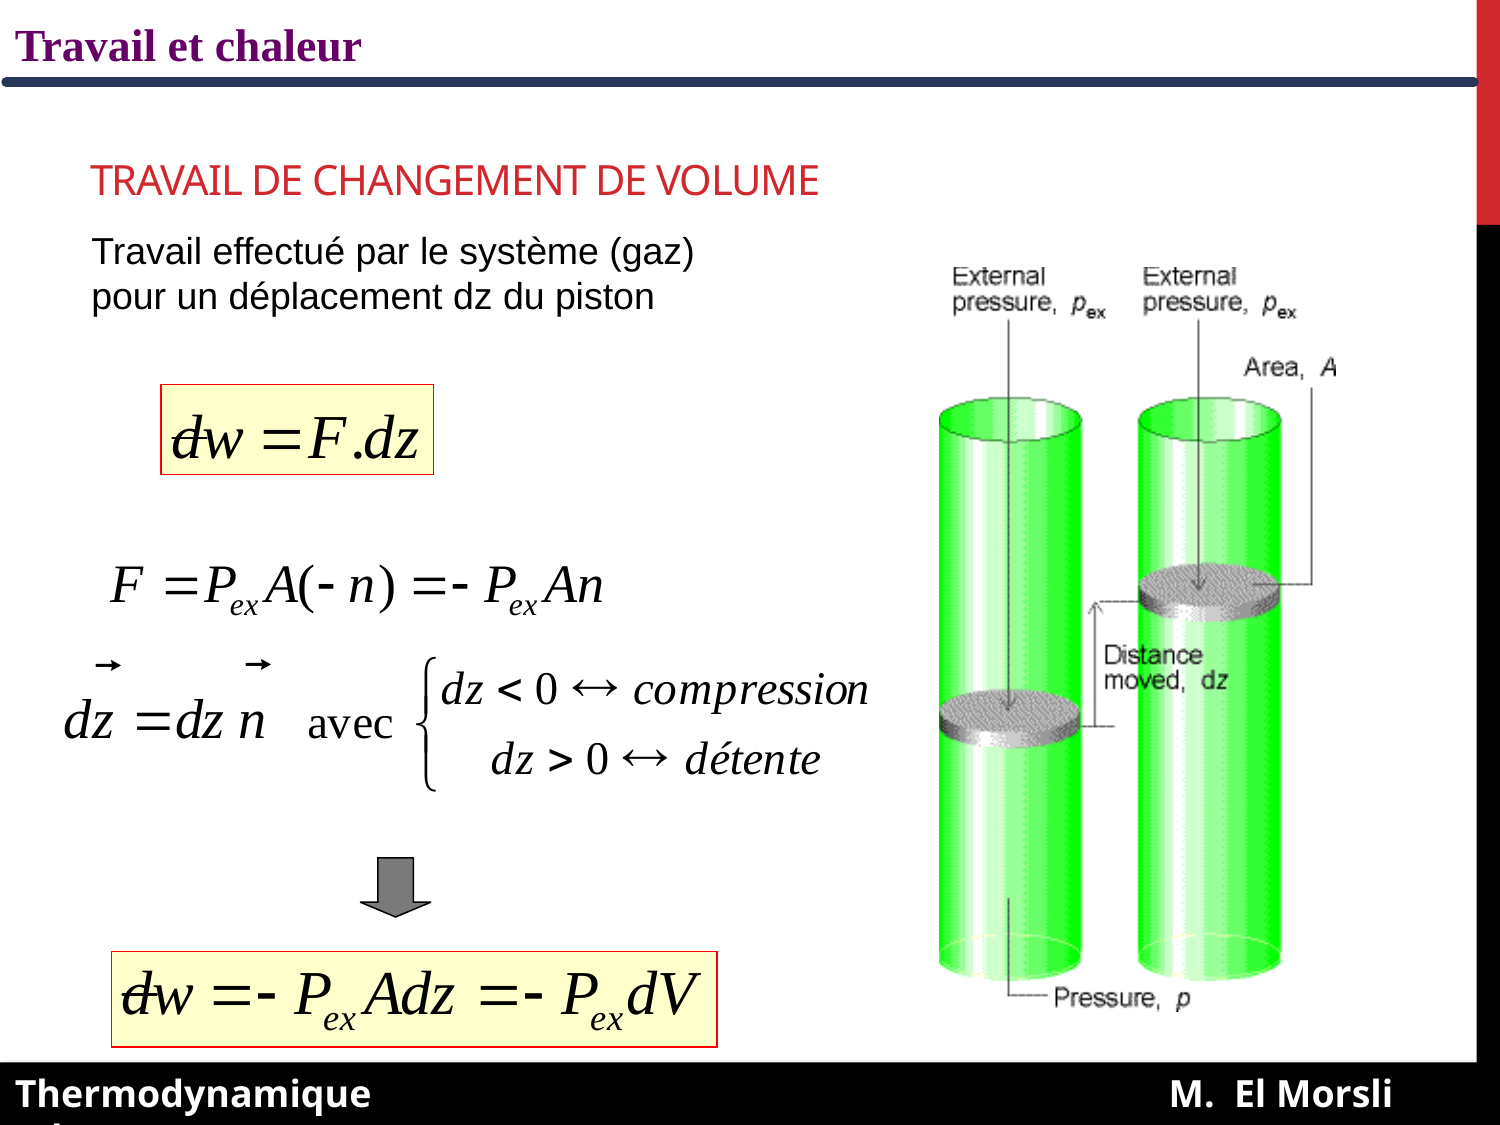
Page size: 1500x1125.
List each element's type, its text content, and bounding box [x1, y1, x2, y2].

title Travail de changement de volume [75, 108, 1025, 212]
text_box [54, 644, 880, 805]
text_box Travail effectué par le système (gaz) pour un déplacement dz du piston [76, 219, 727, 325]
text_box [360, 857, 431, 917]
text_box Travail et chaleur [0, 8, 392, 79]
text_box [99, 538, 616, 630]
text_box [161, 384, 434, 475]
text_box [111, 951, 717, 1047]
text_box Thermodynamique M. El Morsli (Ph.D) [0, 1062, 1500, 1125]
picture [938, 266, 1337, 1012]
